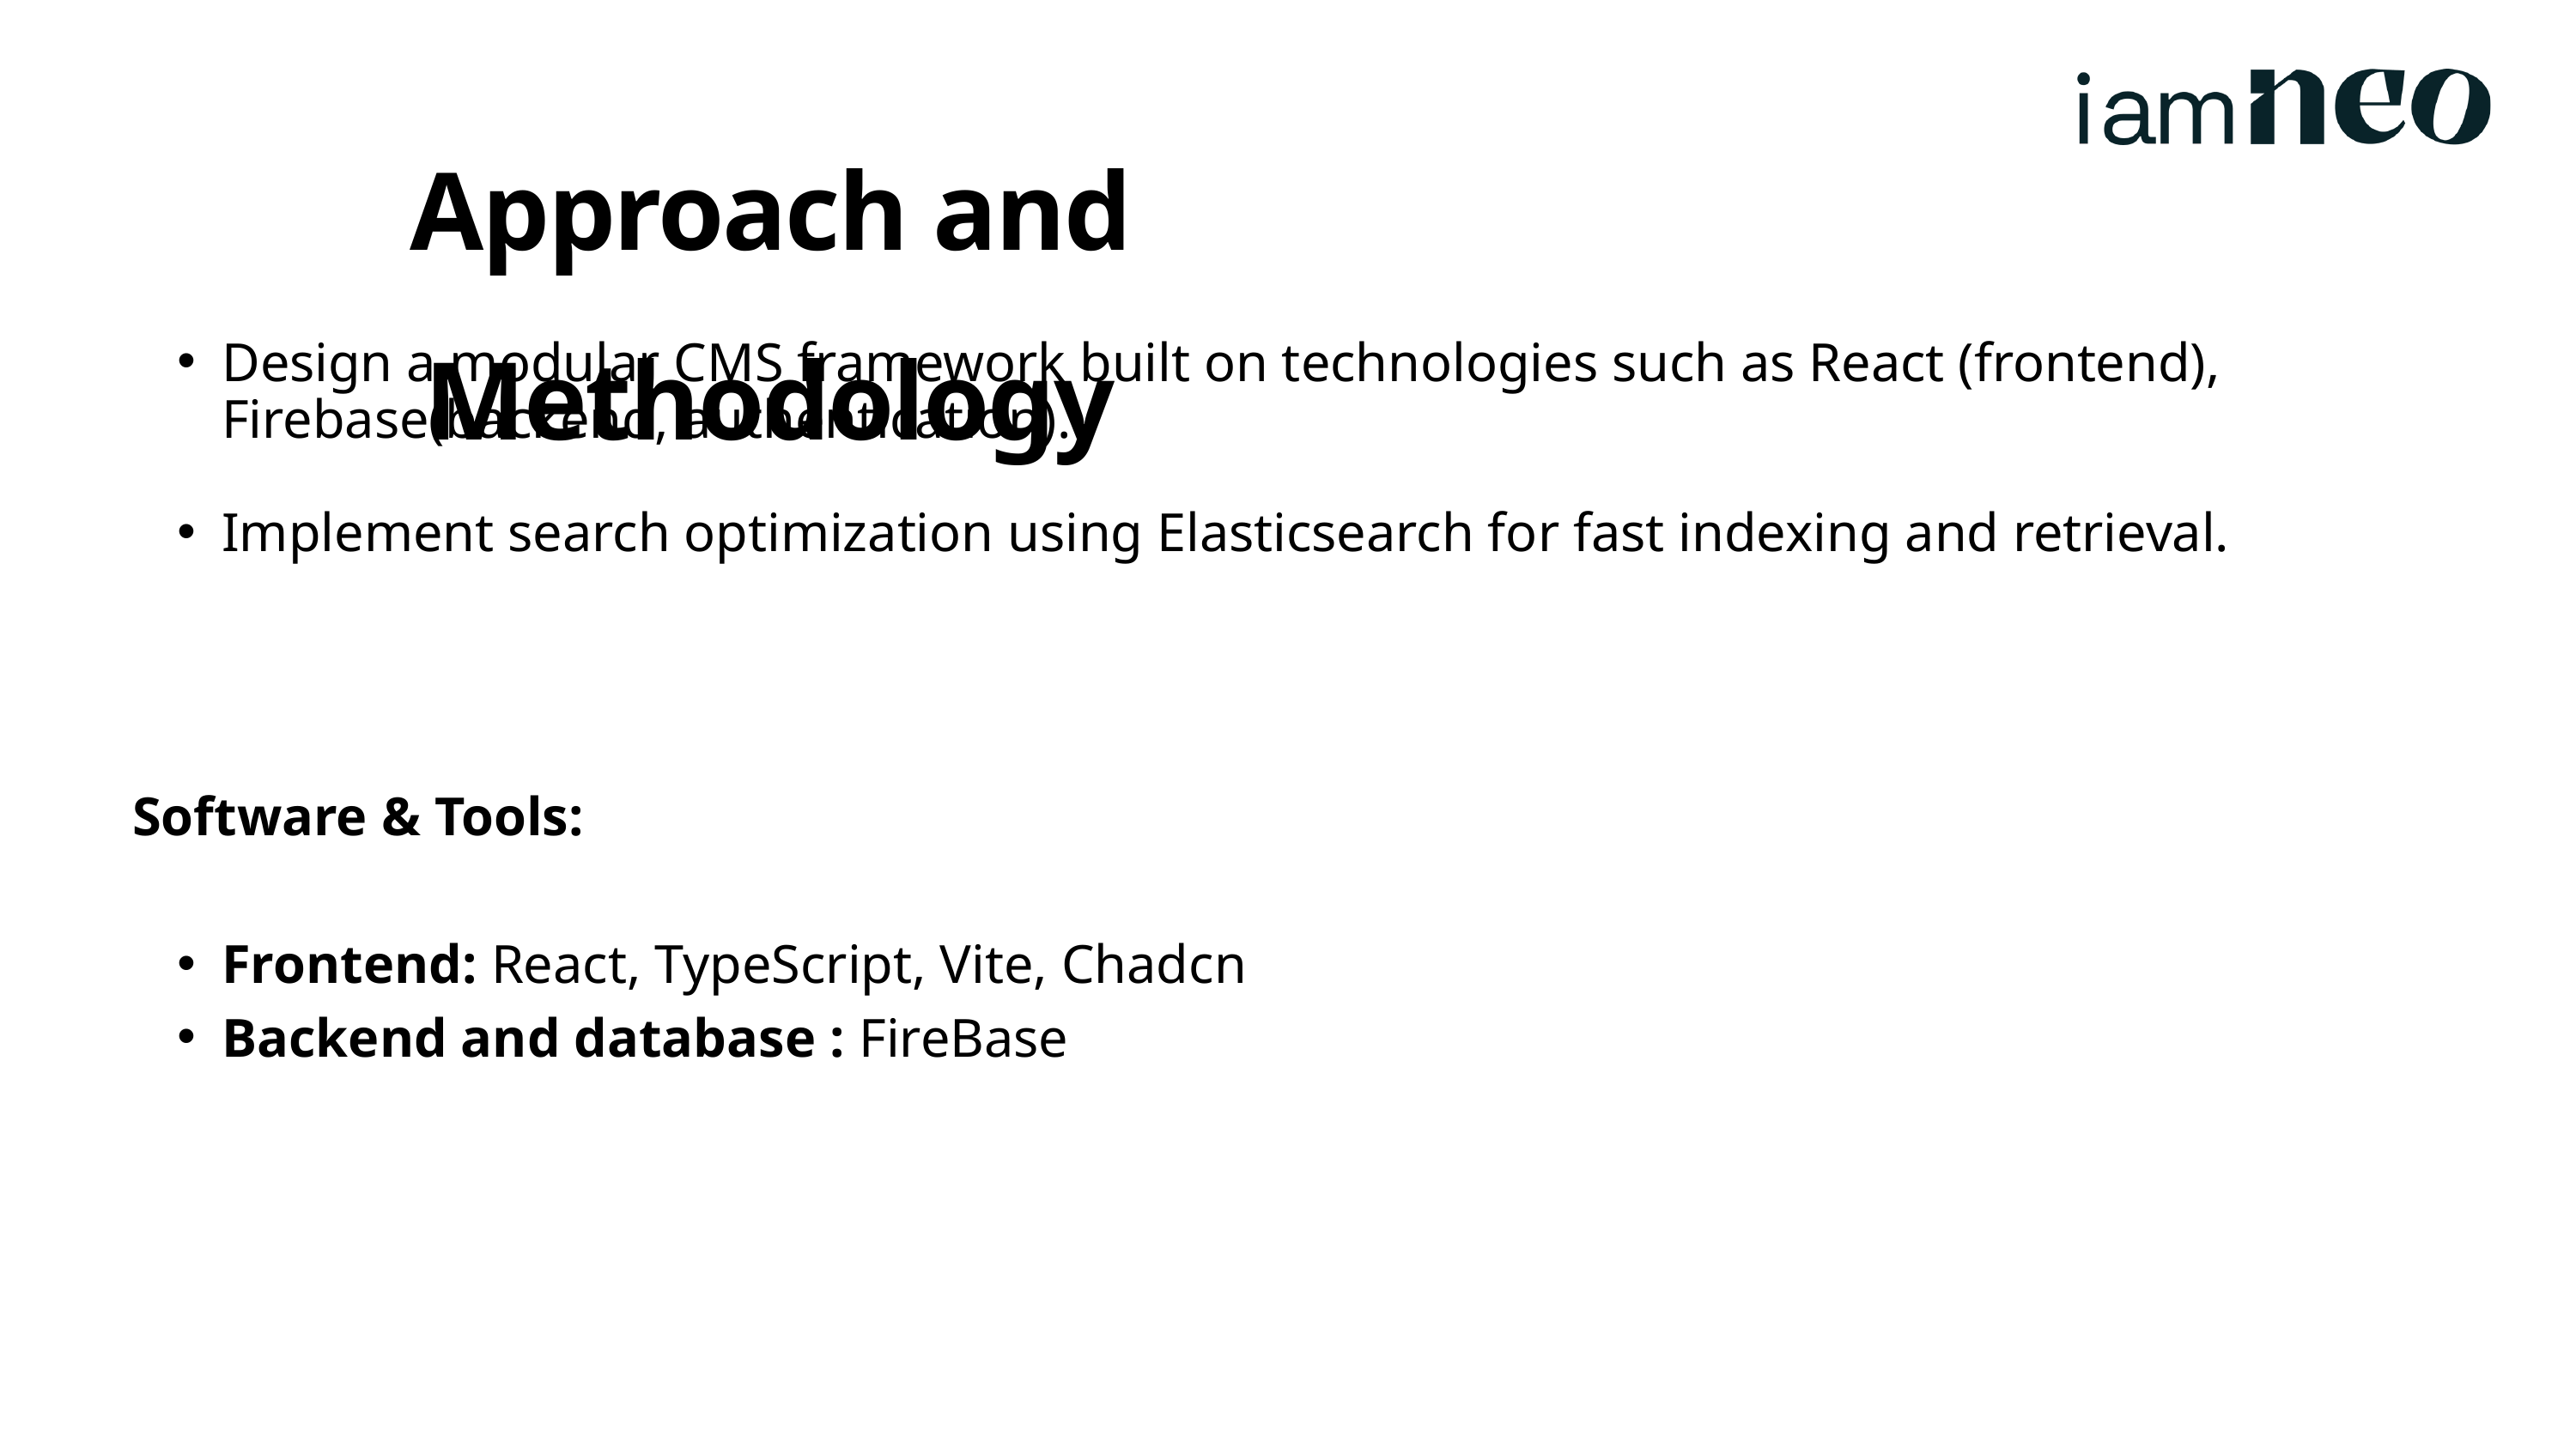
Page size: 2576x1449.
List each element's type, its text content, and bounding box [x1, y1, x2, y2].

text_box [2077, 69, 2491, 145]
text_box Design a modular CMS framework built on technologies such as React (frontend), Firebase(backend, authentication). Implement search optimization using Elasticsearch for fast indexing and retrieval. Software & Tools: Frontend: React, TypeScript, Vite, Chadcn Backend and database : FireBase [132, 278, 2432, 1198]
text_box Approach and Methodology [174, 82, 1366, 462]
